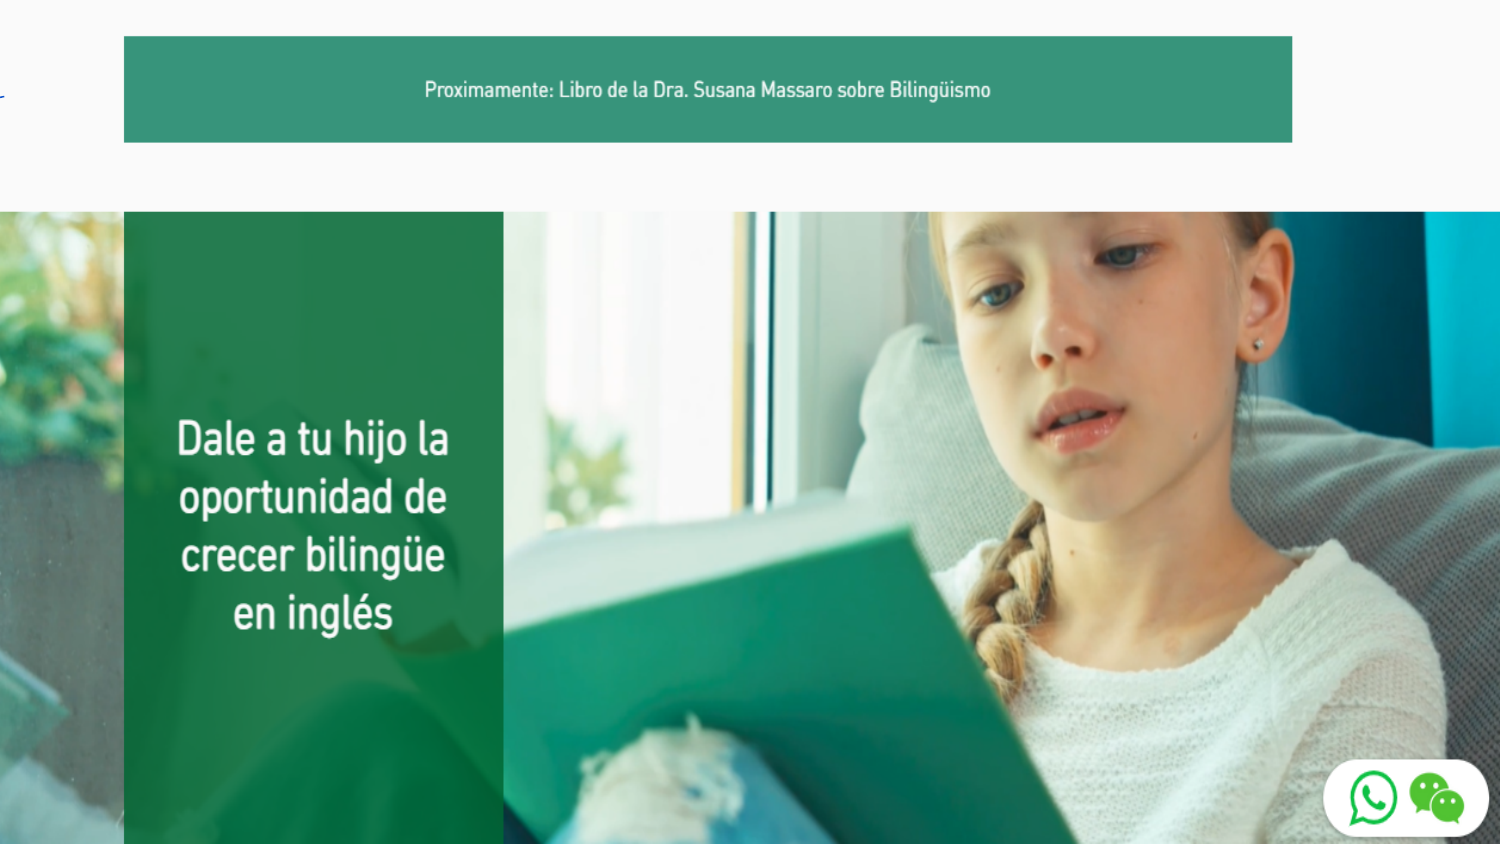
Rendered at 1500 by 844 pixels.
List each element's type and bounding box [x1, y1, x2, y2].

text_box [0, 96, 5, 111]
picture [0, 0, 1500, 844]
